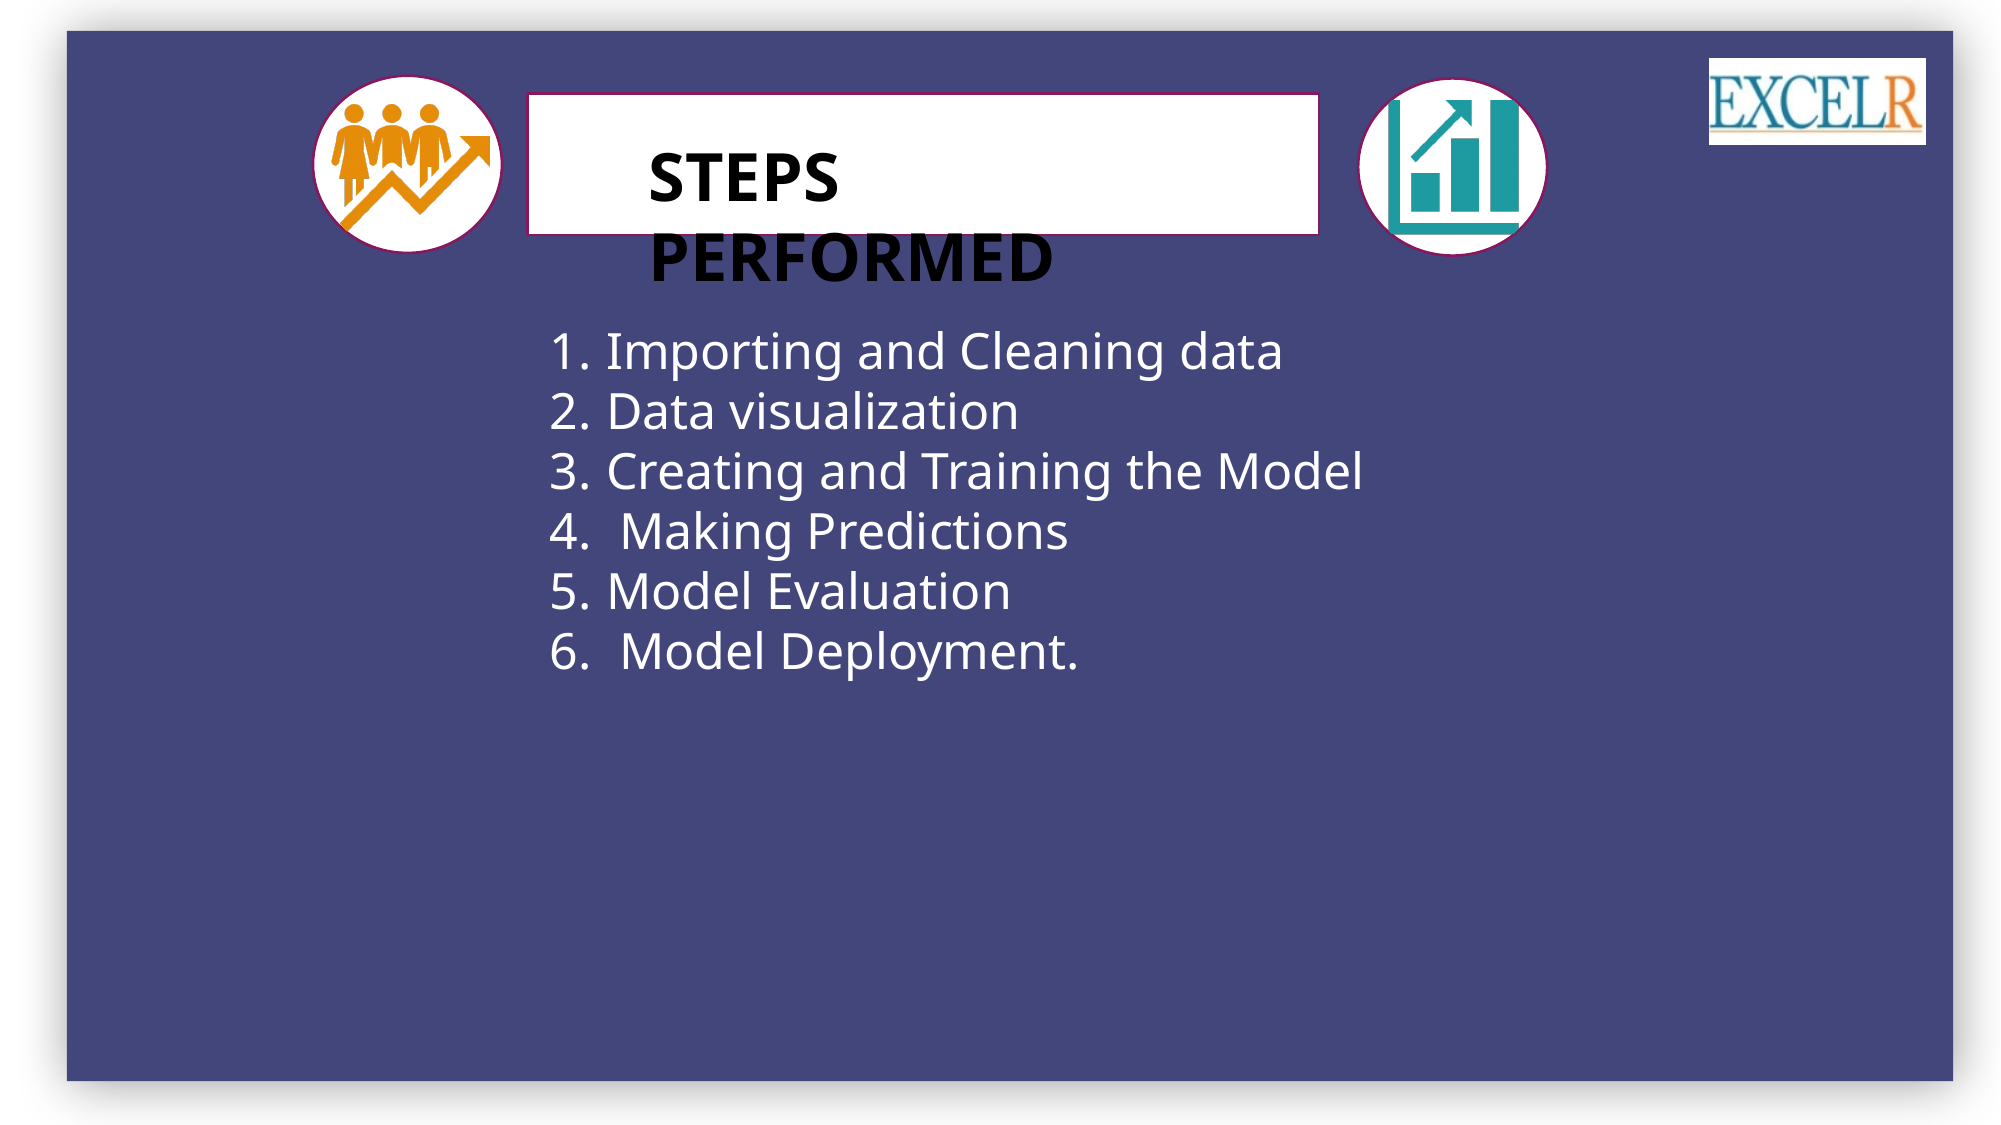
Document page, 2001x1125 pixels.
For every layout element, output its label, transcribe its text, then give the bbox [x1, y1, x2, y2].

text_box Importing and Cleaning data Data visualization Creating and Training the Model Making Predictions Model Evaluation Model Deployment. [535, 267, 1658, 687]
list STEPS PERFORMED1. Importing and Cleaning data2. Split the Data into training / test sets.3. Creating and Training the Model4. Making Predictions5. Evaluating and Improving Model4. Making Predictions5. Evaluating and PERFORMED1. Importing and Cleaning data2. Split the Data into training / test sets.3. Creating and Training the Model4. Making Predictions5. Evaluating and Improving * [66, 30, 1954, 1082]
picture [1362, 75, 1543, 259]
picture [1709, 58, 1926, 145]
text_box STEPS PERFORMED [633, 127, 1272, 347]
text_box [526, 92, 1320, 236]
picture [320, 75, 501, 259]
